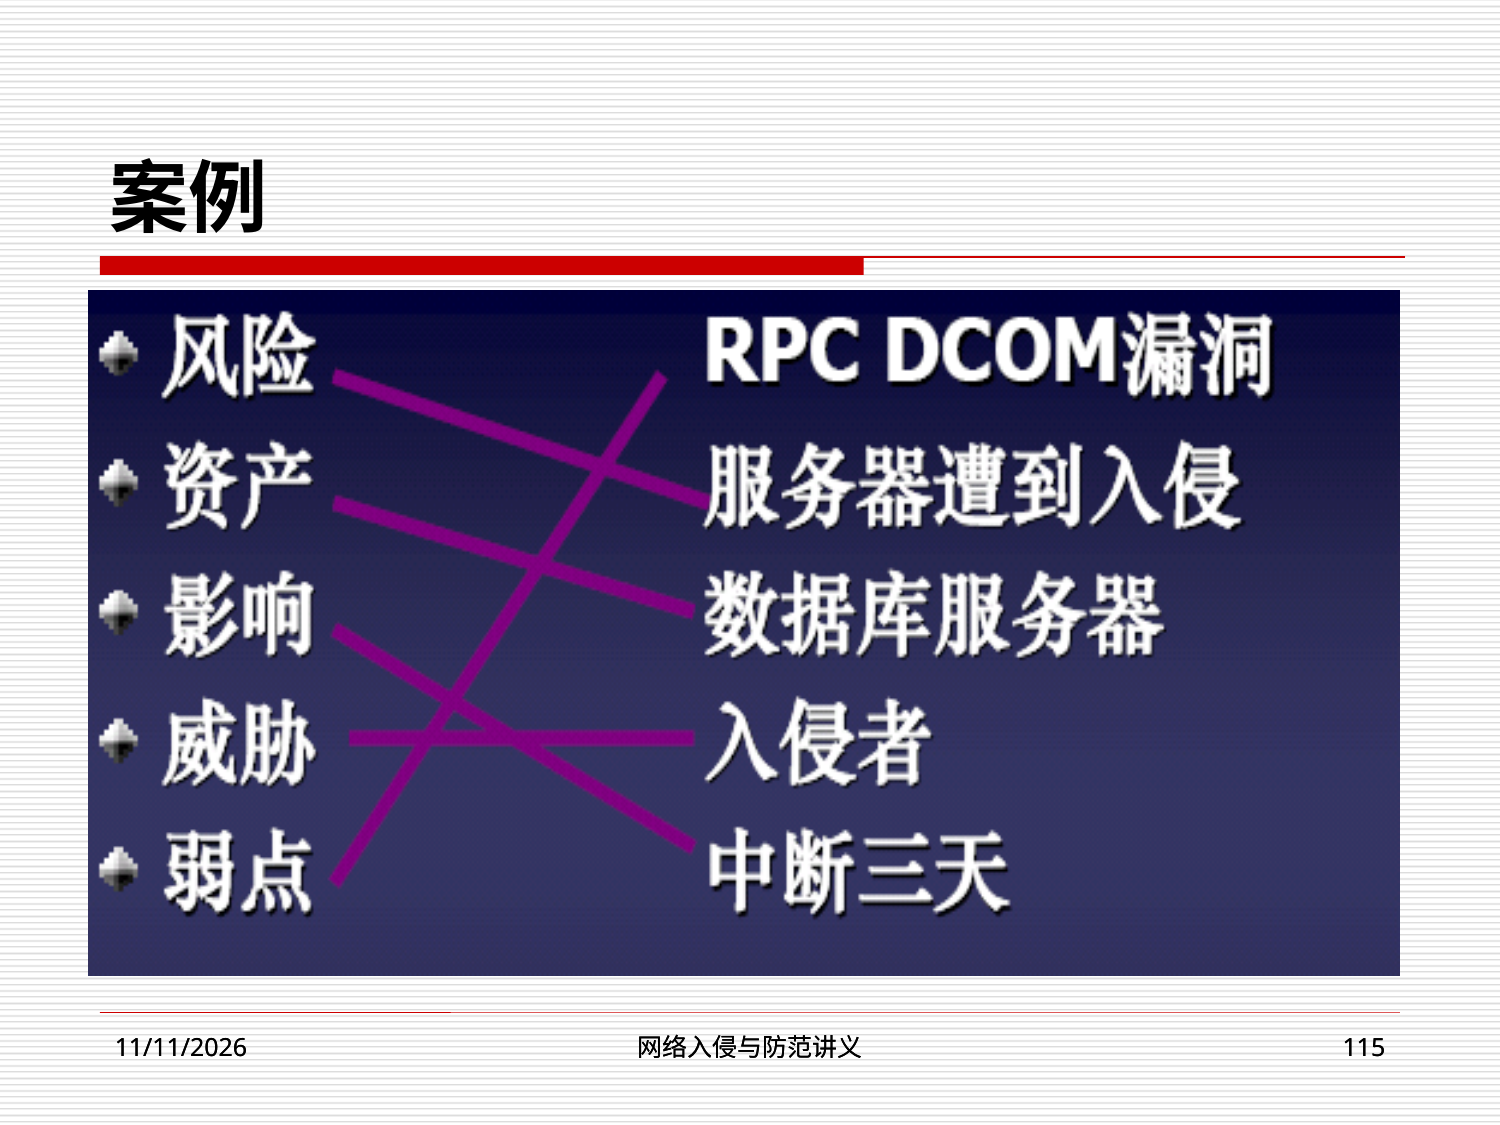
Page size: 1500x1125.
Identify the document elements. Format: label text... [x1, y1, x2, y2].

text_box 网络入侵与防范讲义 [512, 1024, 988, 1103]
text_box [99, 1024, 425, 1103]
picture [0, 0, 1500, 1125]
title 案例 [93, 49, 1407, 250]
text_box [1074, 1024, 1400, 1103]
